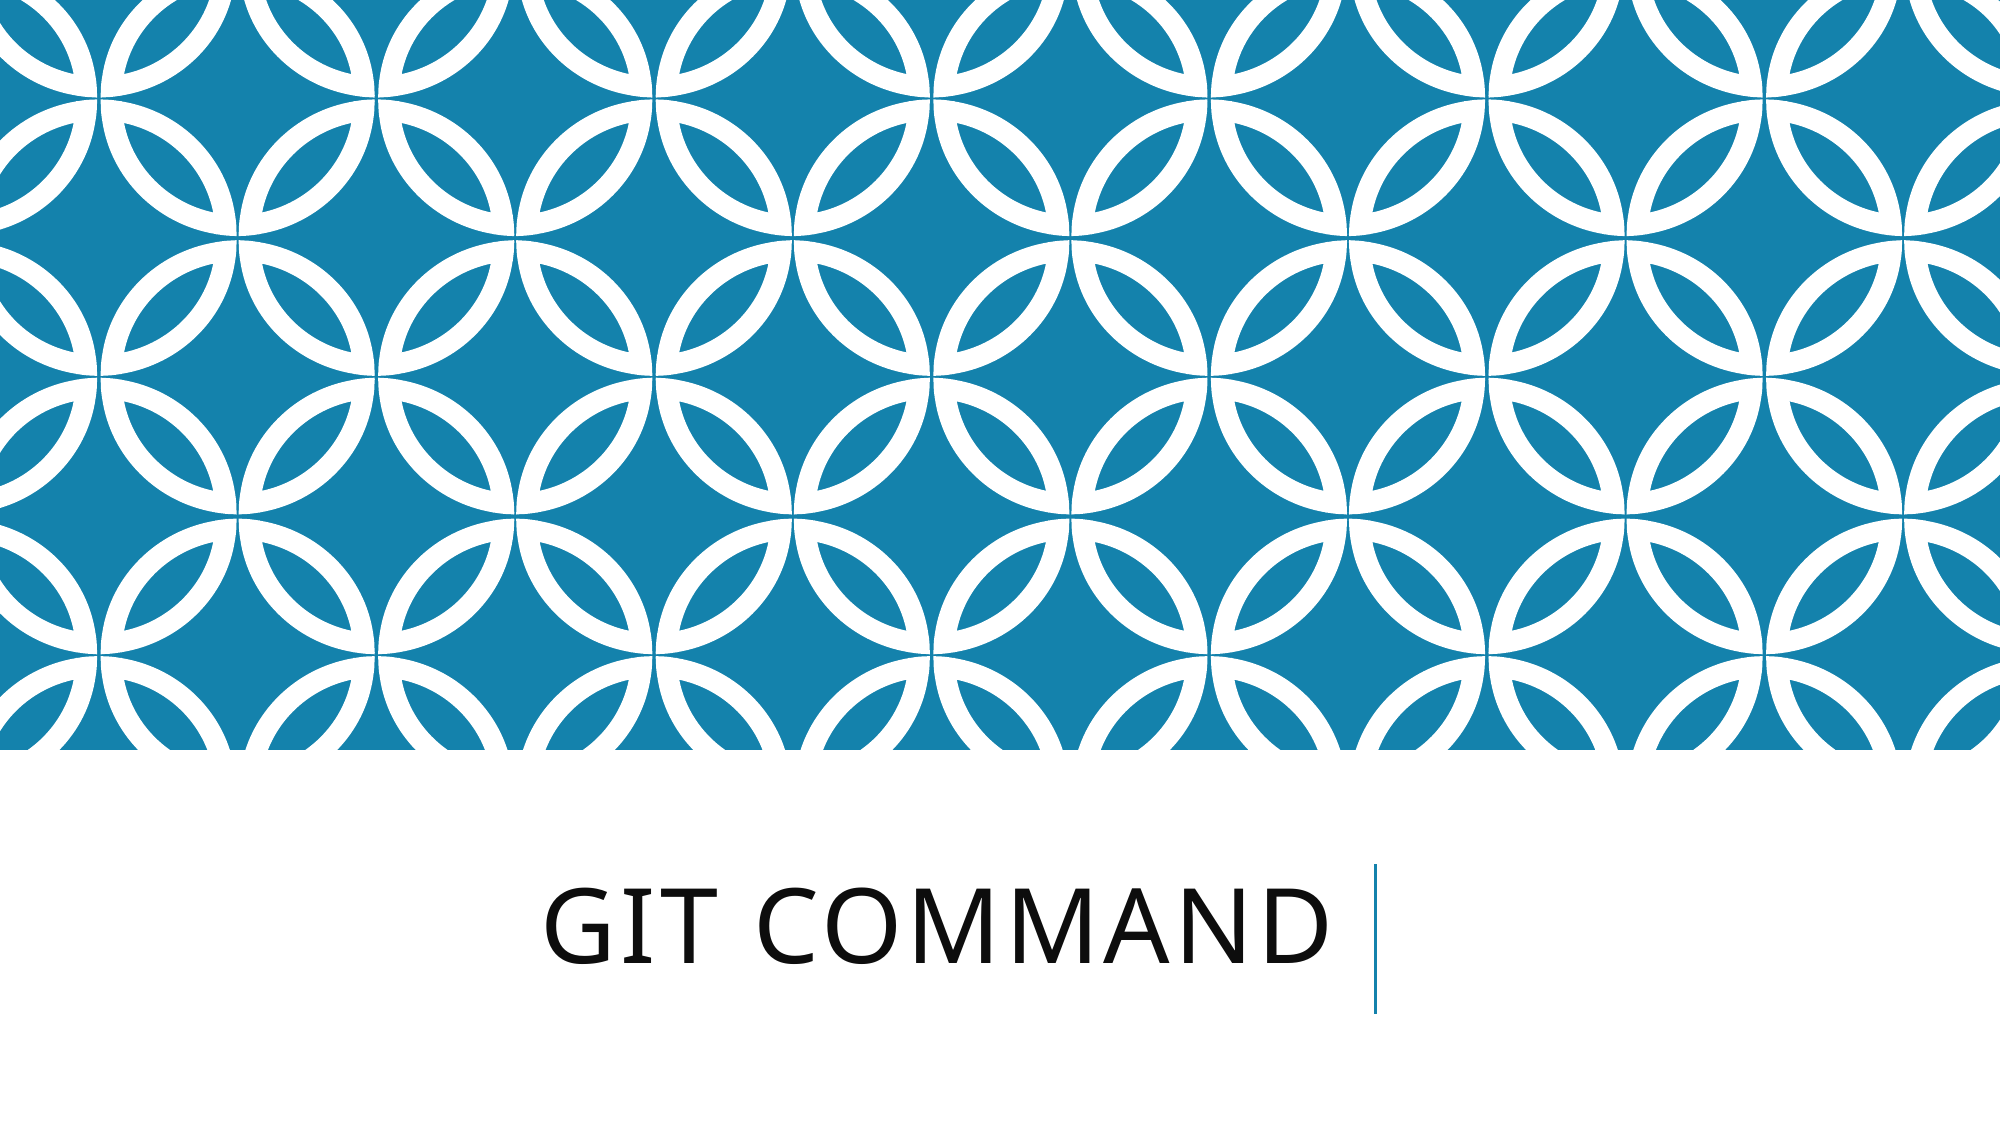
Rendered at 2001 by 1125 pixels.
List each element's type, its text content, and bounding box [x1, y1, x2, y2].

title Git Command [75, 813, 1350, 1054]
